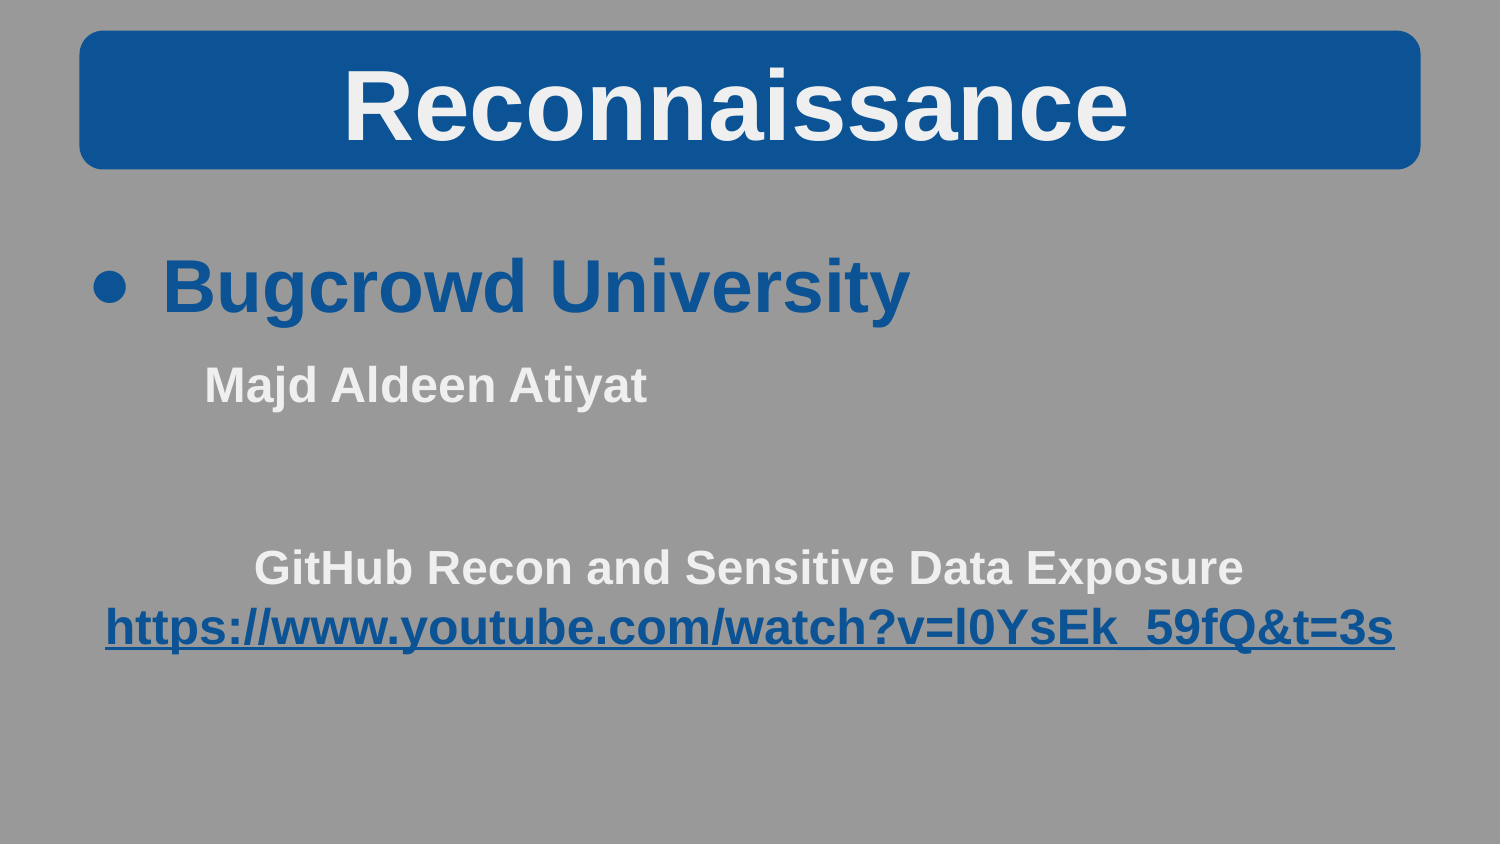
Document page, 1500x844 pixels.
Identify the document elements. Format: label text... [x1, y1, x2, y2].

text_box Bugcrowd University Majd Aldeen Atiyat GitHub Recon and Sensitive Data Exposure https://www.youtube.com/watch?v=l0YsEk_59fQ&t=3s [72, 222, 1428, 755]
text_box Reconnaissance [80, 31, 1420, 169]
